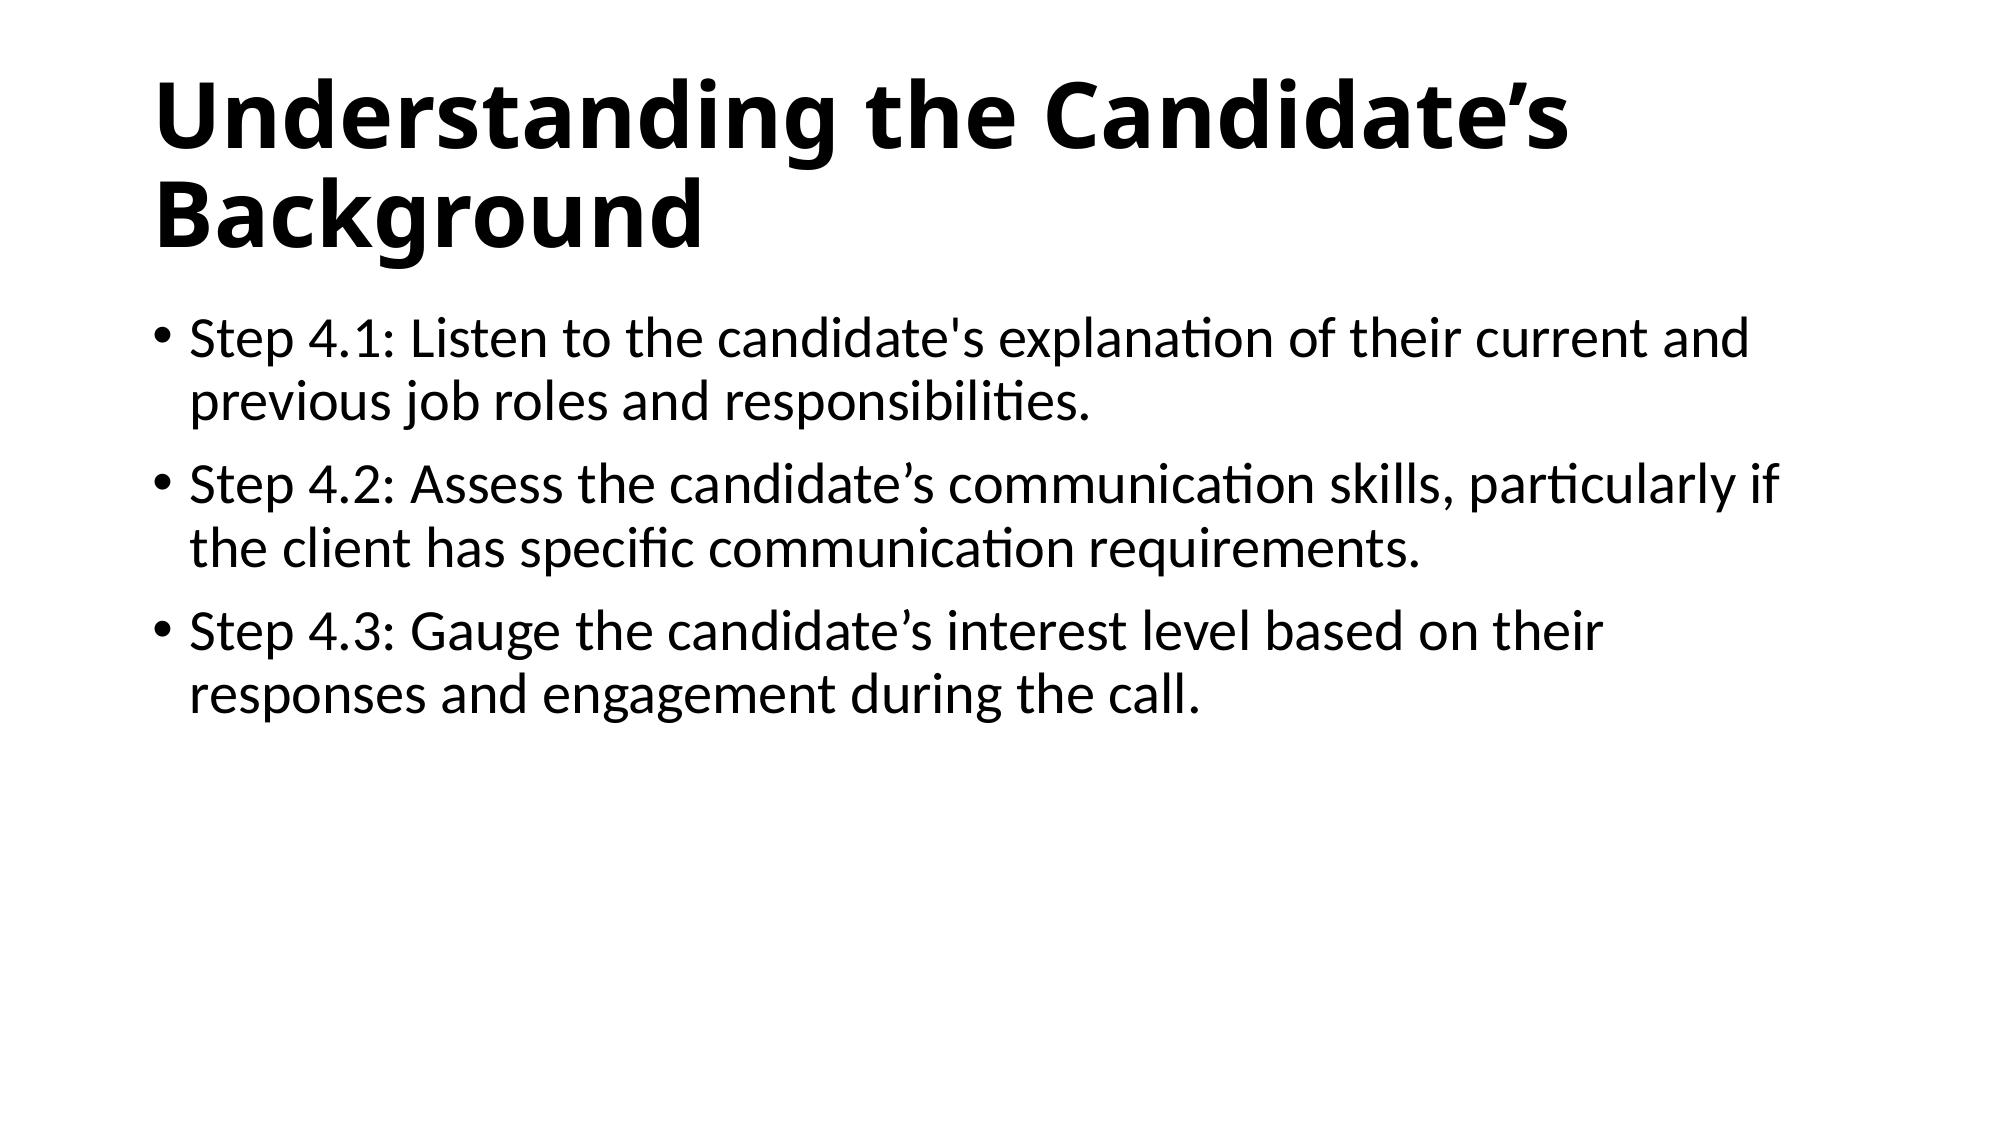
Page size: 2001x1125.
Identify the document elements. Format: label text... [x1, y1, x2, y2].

list Step 4.1: Listen to the candidate's explanation of their current and previous job roles and responsibilities. Step 4.2: Assess the candidate’s communication skills, particularly if the client has specific communication requirements. Step 4.3: Gauge the candidate’s interest level based on their responses and engagement during the call. [137, 299, 1863, 1014]
title Understanding the Candidate’s Background [137, 59, 1863, 278]
